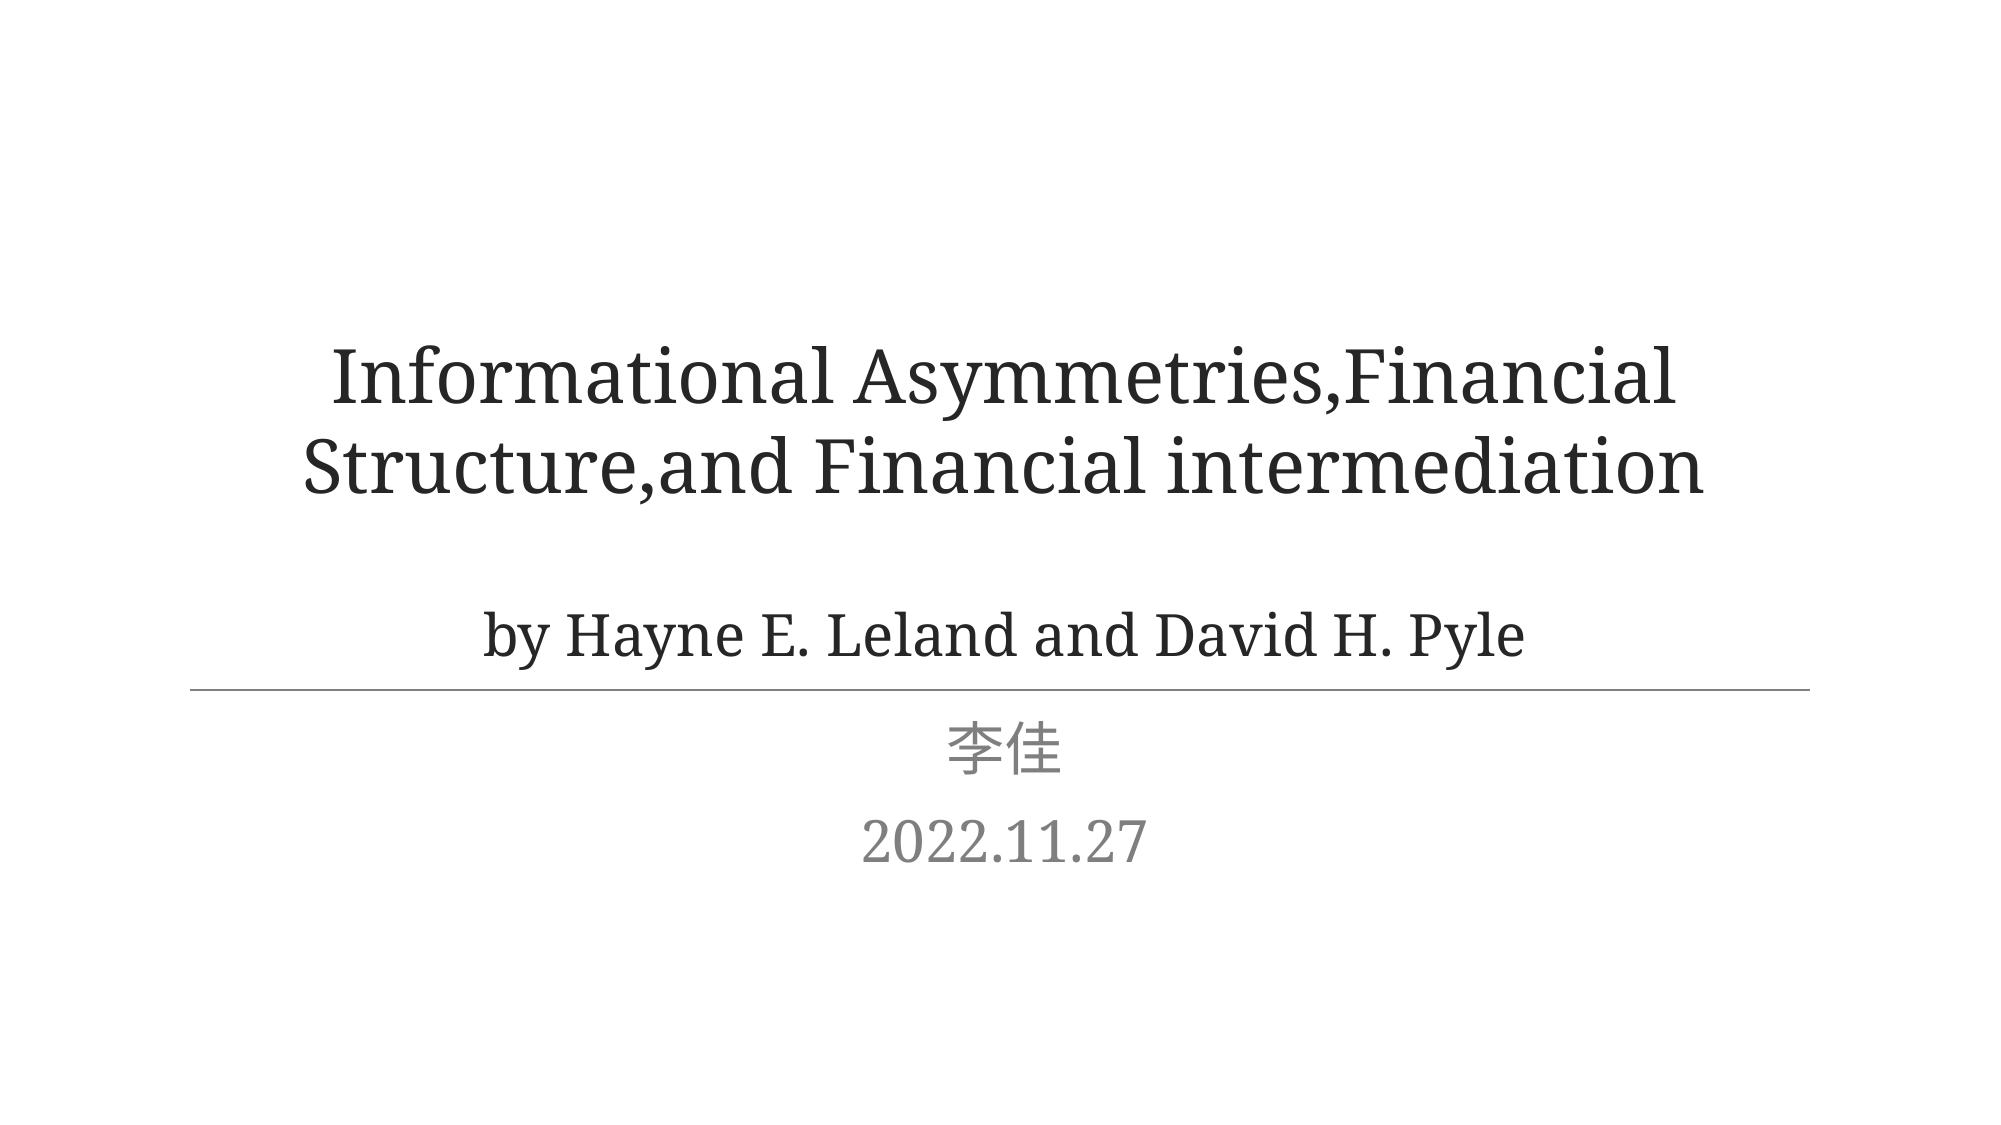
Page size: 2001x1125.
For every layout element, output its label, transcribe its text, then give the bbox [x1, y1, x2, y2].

title Informational Asymmetries,Financial Structure,and Financial intermediation by Hayne E. Leland and David H. Pyle [180, 124, 1830, 676]
subtitle 李佳 2022.11.27 [180, 704, 1830, 919]
